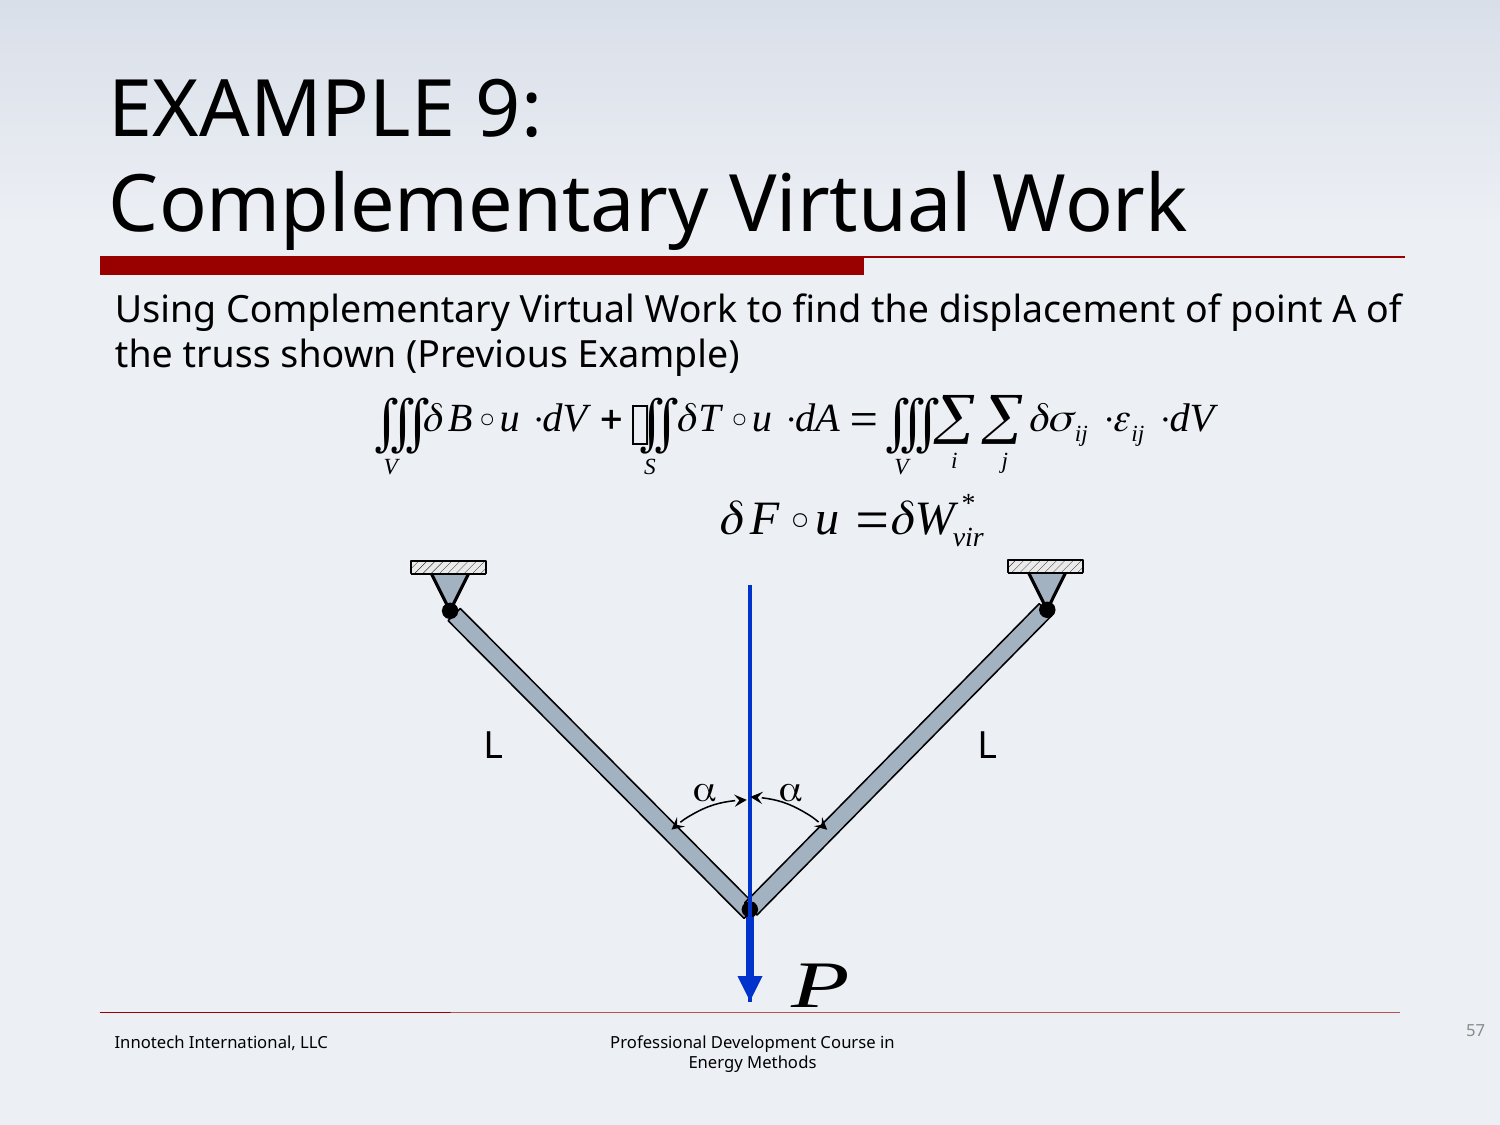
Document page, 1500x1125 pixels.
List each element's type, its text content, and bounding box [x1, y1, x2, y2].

text_box [671, 794, 745, 910]
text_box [410, 560, 487, 619]
text_box L [468, 713, 532, 774]
text_box Using Complementary Virtual Work to find the displacement of point A of the truss shown (Previous Example) [100, 277, 1432, 383]
text_box [755, 626, 1042, 916]
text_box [363, 384, 1228, 485]
text_box  [678, 756, 741, 817]
text_box L [962, 713, 1026, 774]
text_box [754, 904, 758, 916]
title EXAMPLE 9: Complementary Virtual Work [94, 50, 1407, 250]
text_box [1007, 559, 1084, 618]
text_box [454, 627, 745, 919]
text_box [754, 791, 828, 904]
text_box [712, 482, 995, 559]
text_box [773, 929, 870, 1019]
text_box  [763, 756, 827, 817]
slide_number 57 [1149, 1012, 1500, 1073]
